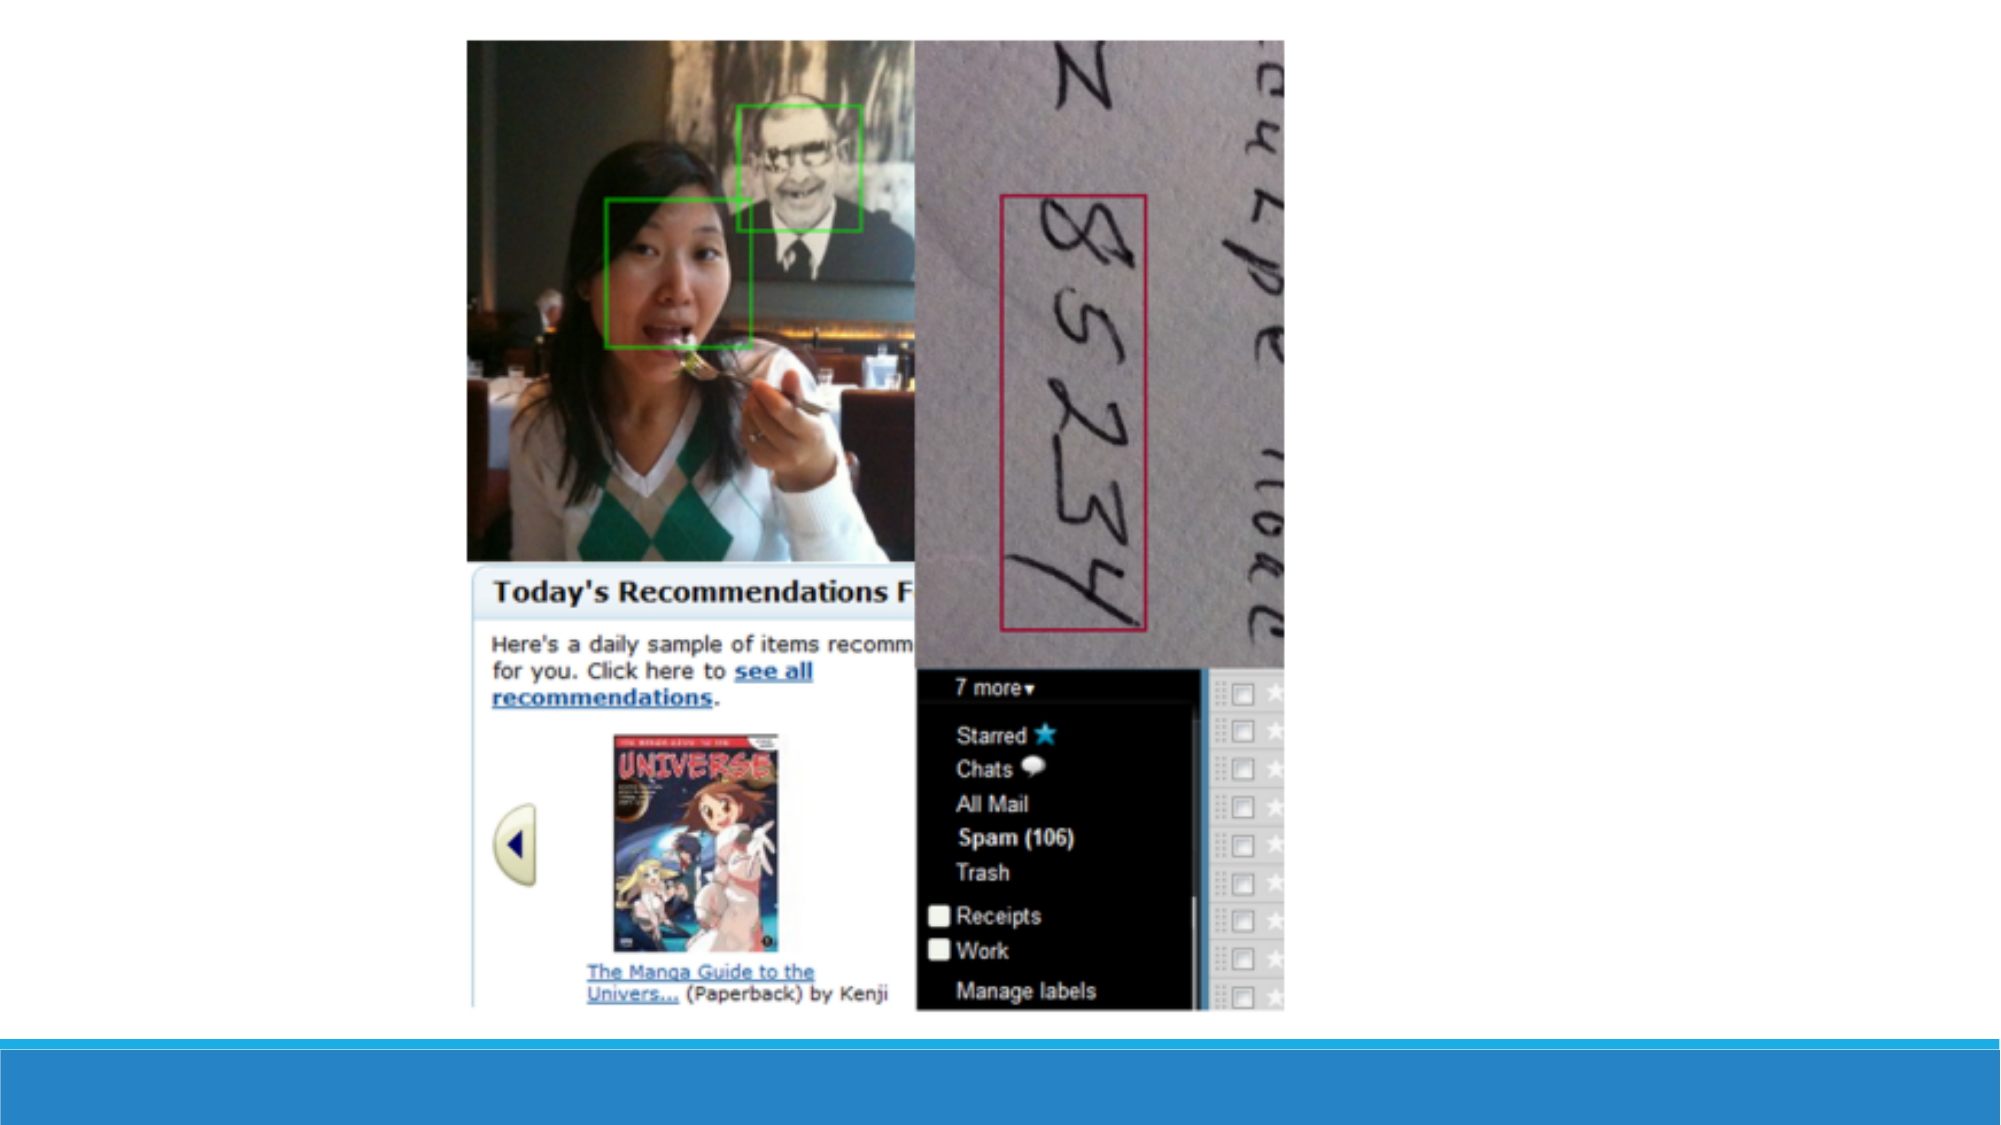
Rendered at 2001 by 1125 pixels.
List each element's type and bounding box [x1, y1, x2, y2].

picture [462, 24, 1302, 1027]
